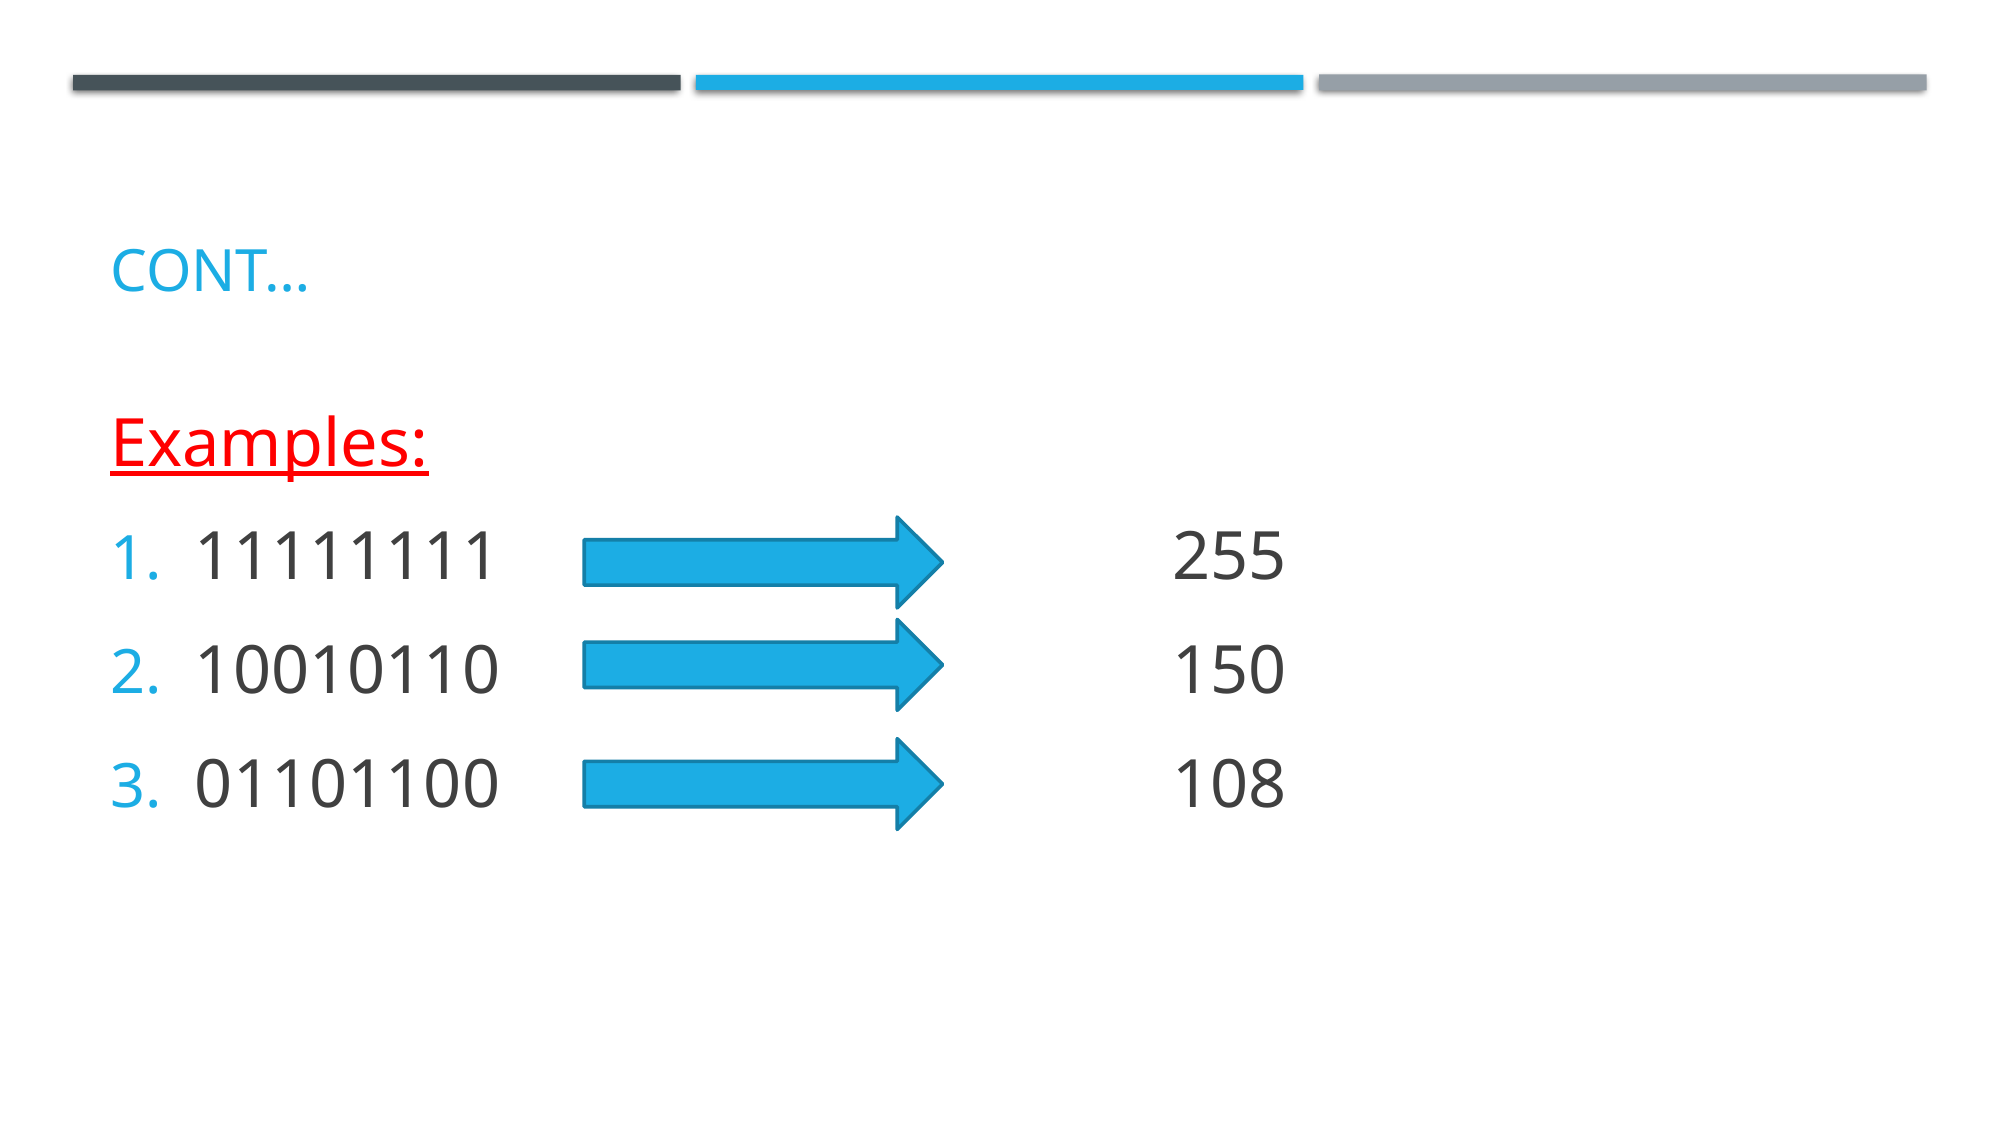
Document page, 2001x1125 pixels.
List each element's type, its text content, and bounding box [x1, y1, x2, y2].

text_box [582, 515, 944, 610]
title CONT… [95, 115, 1905, 311]
text_box [582, 617, 944, 712]
list Examples: 11111111 255 10010110 150 01101100 108 [95, 383, 1905, 981]
text_box [582, 736, 944, 832]
